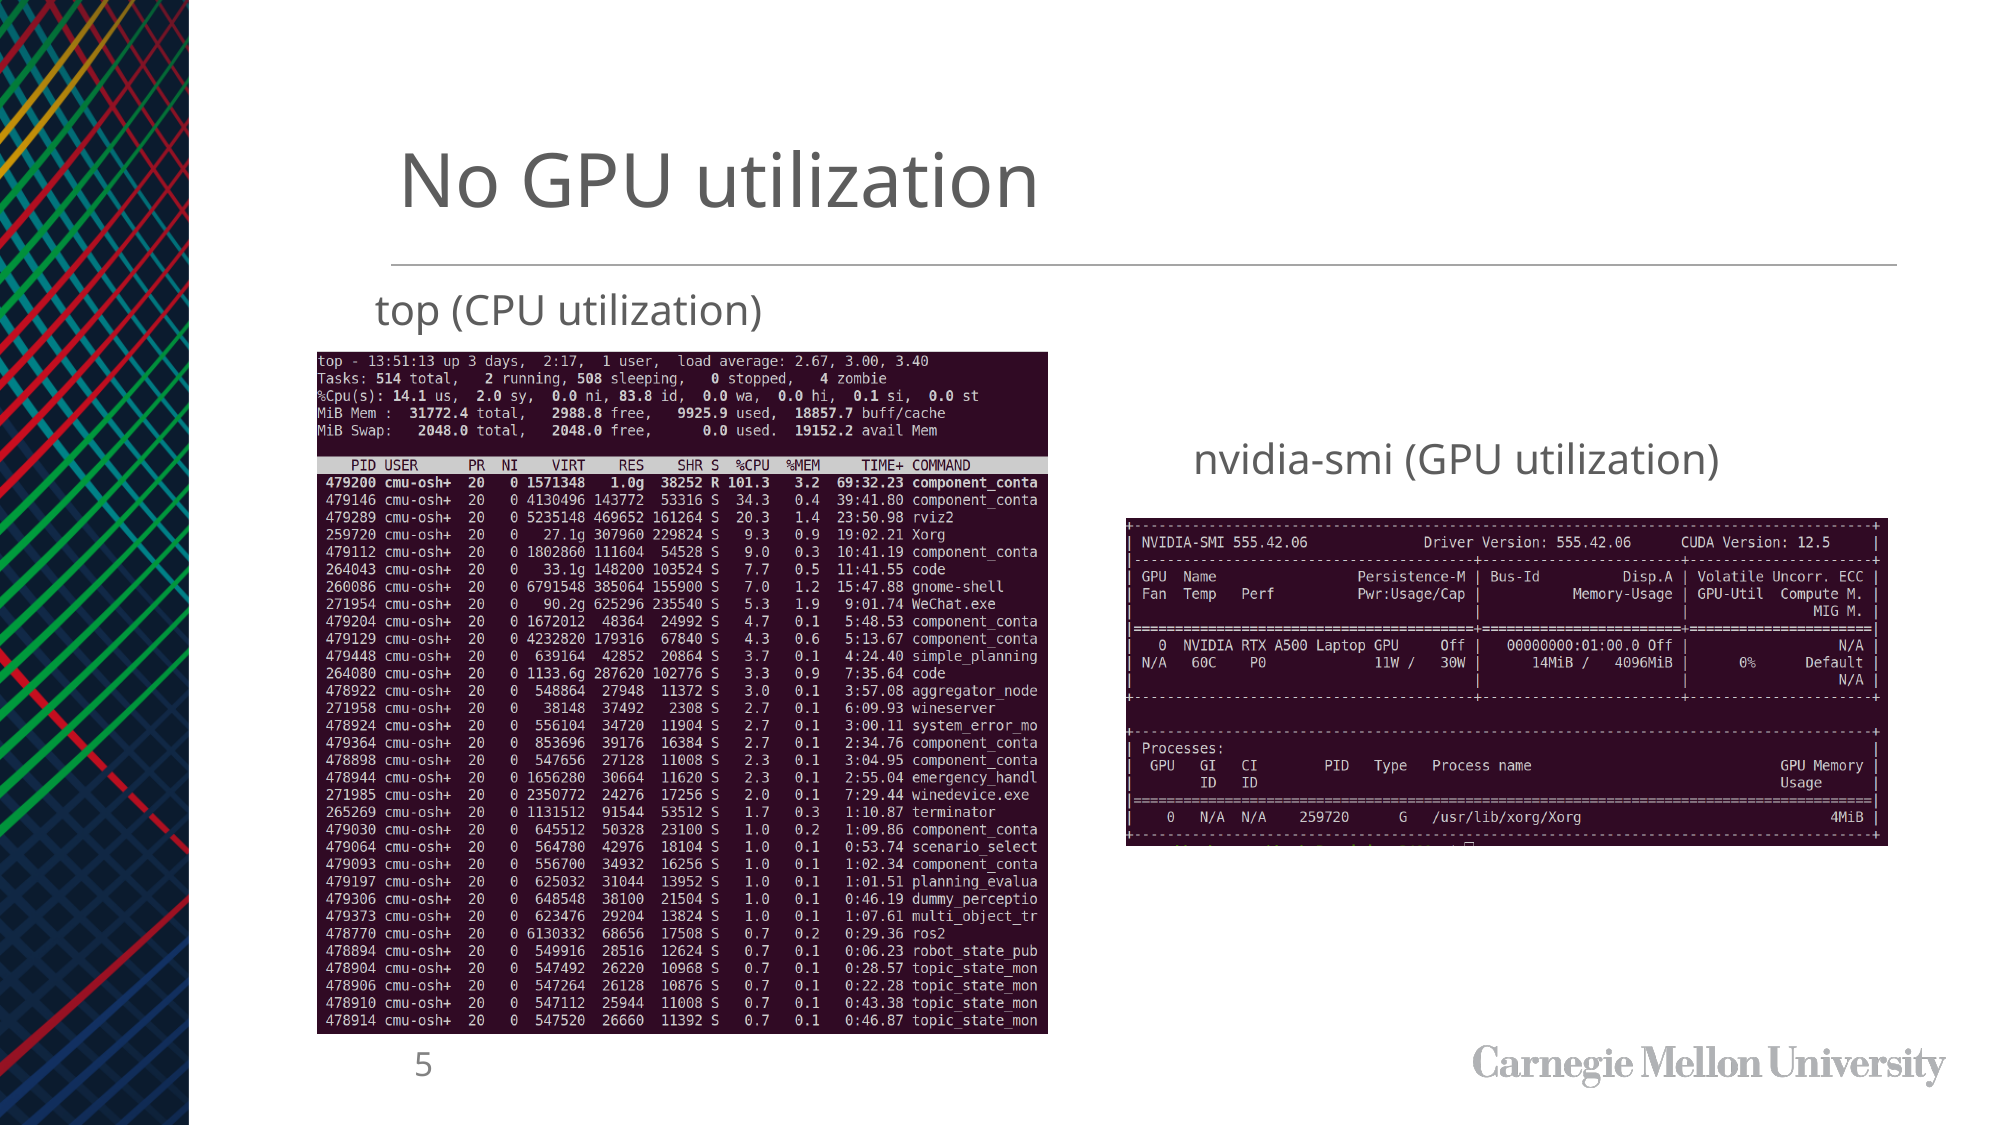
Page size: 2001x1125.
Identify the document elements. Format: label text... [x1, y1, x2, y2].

text_box nvidia-smi (GPU utilization) [1178, 417, 1866, 501]
list No GPU utilization [391, 130, 1357, 237]
picture [0, 0, 188, 1125]
slide_number ‹#› [383, 1043, 441, 1125]
picture [1473, 1045, 1946, 1088]
picture [1126, 518, 1888, 847]
picture [317, 351, 1048, 1034]
text_box top (CPU utilization) [359, 268, 1048, 350]
